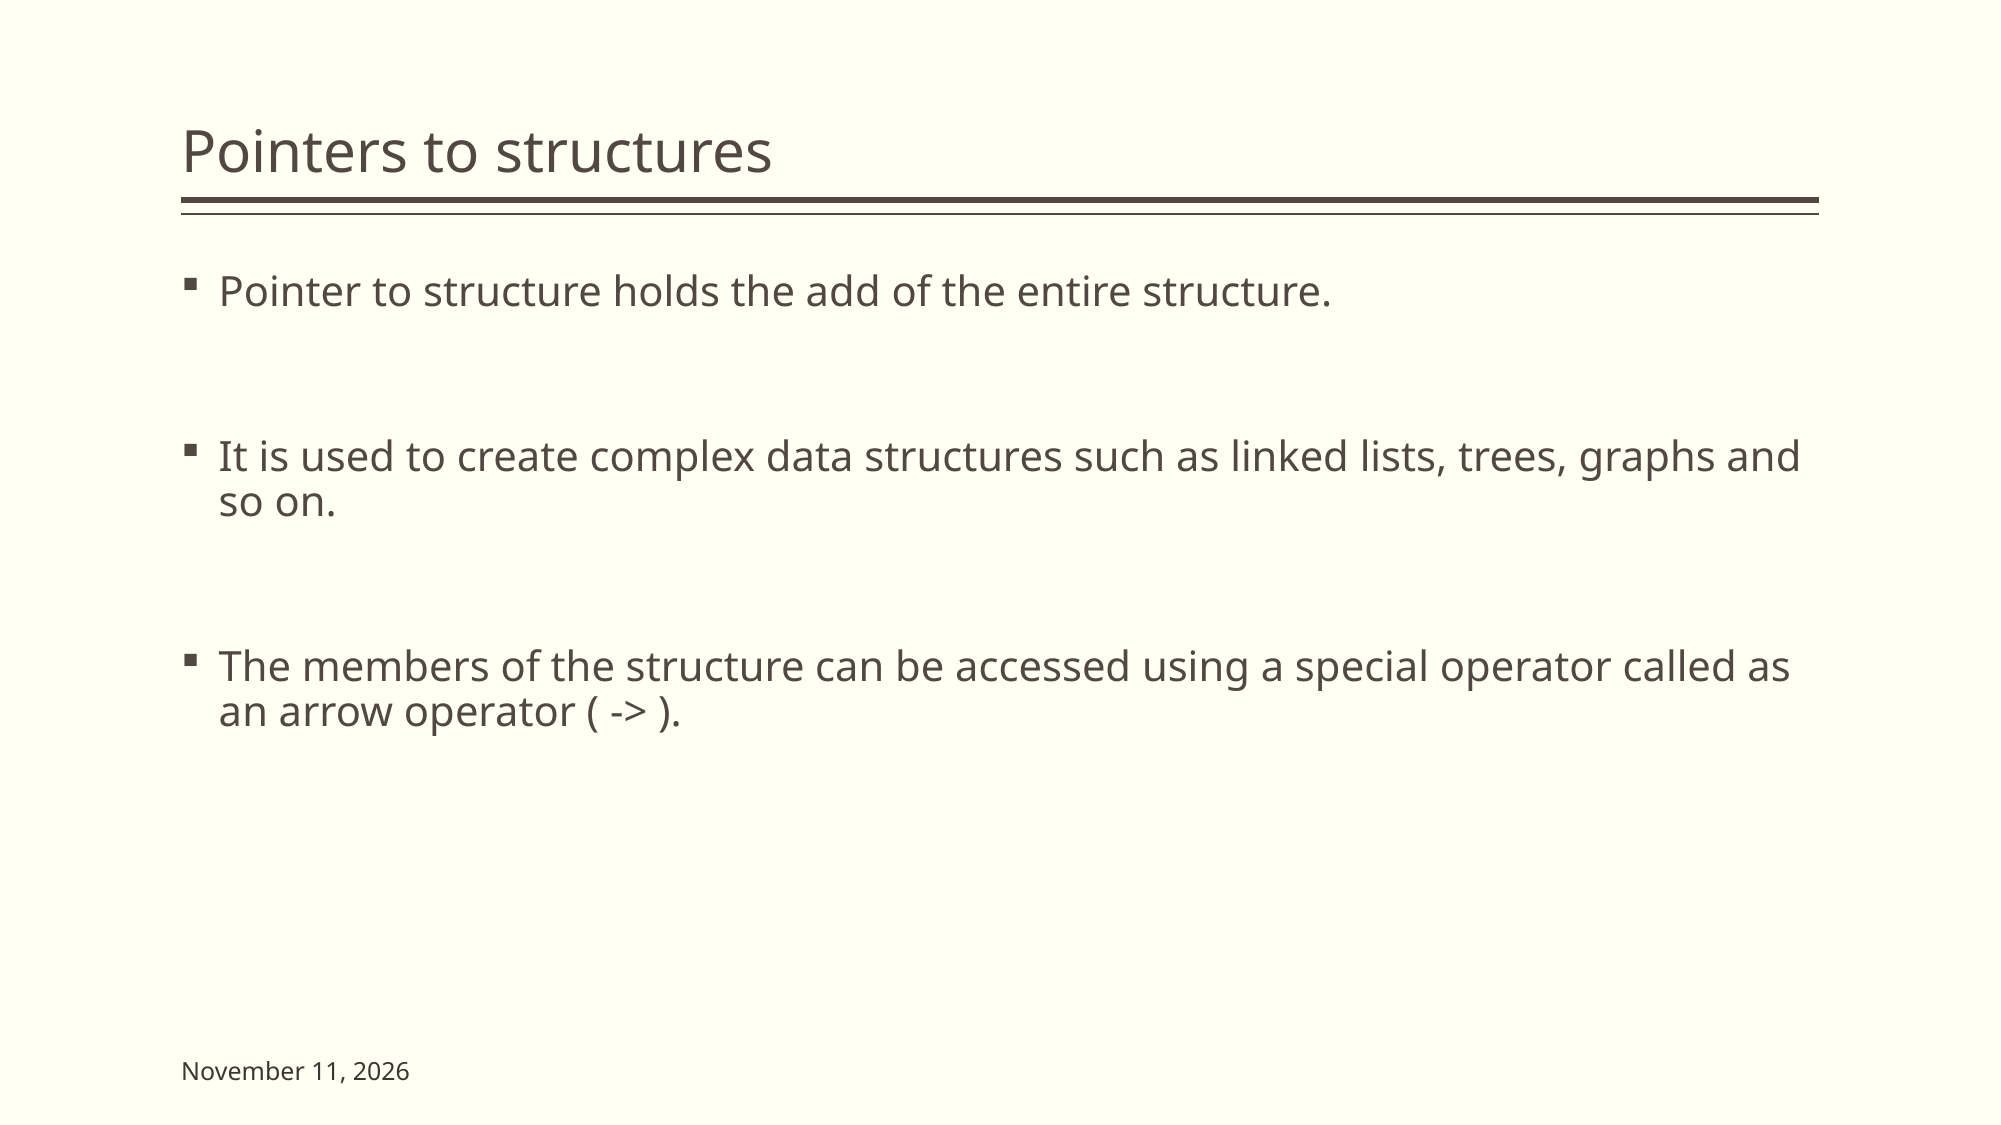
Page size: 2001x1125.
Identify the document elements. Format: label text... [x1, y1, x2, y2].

list Pointer to structure holds the add of the entire structure. It is used to create complex data structures such as linked lists, trees, graphs and so on. The members of the structure can be accessed using a special operator called as an arrow operator ( -> ). [181, 262, 1819, 935]
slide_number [181, 1042, 482, 1103]
title Pointers to structures [181, 12, 1819, 193]
